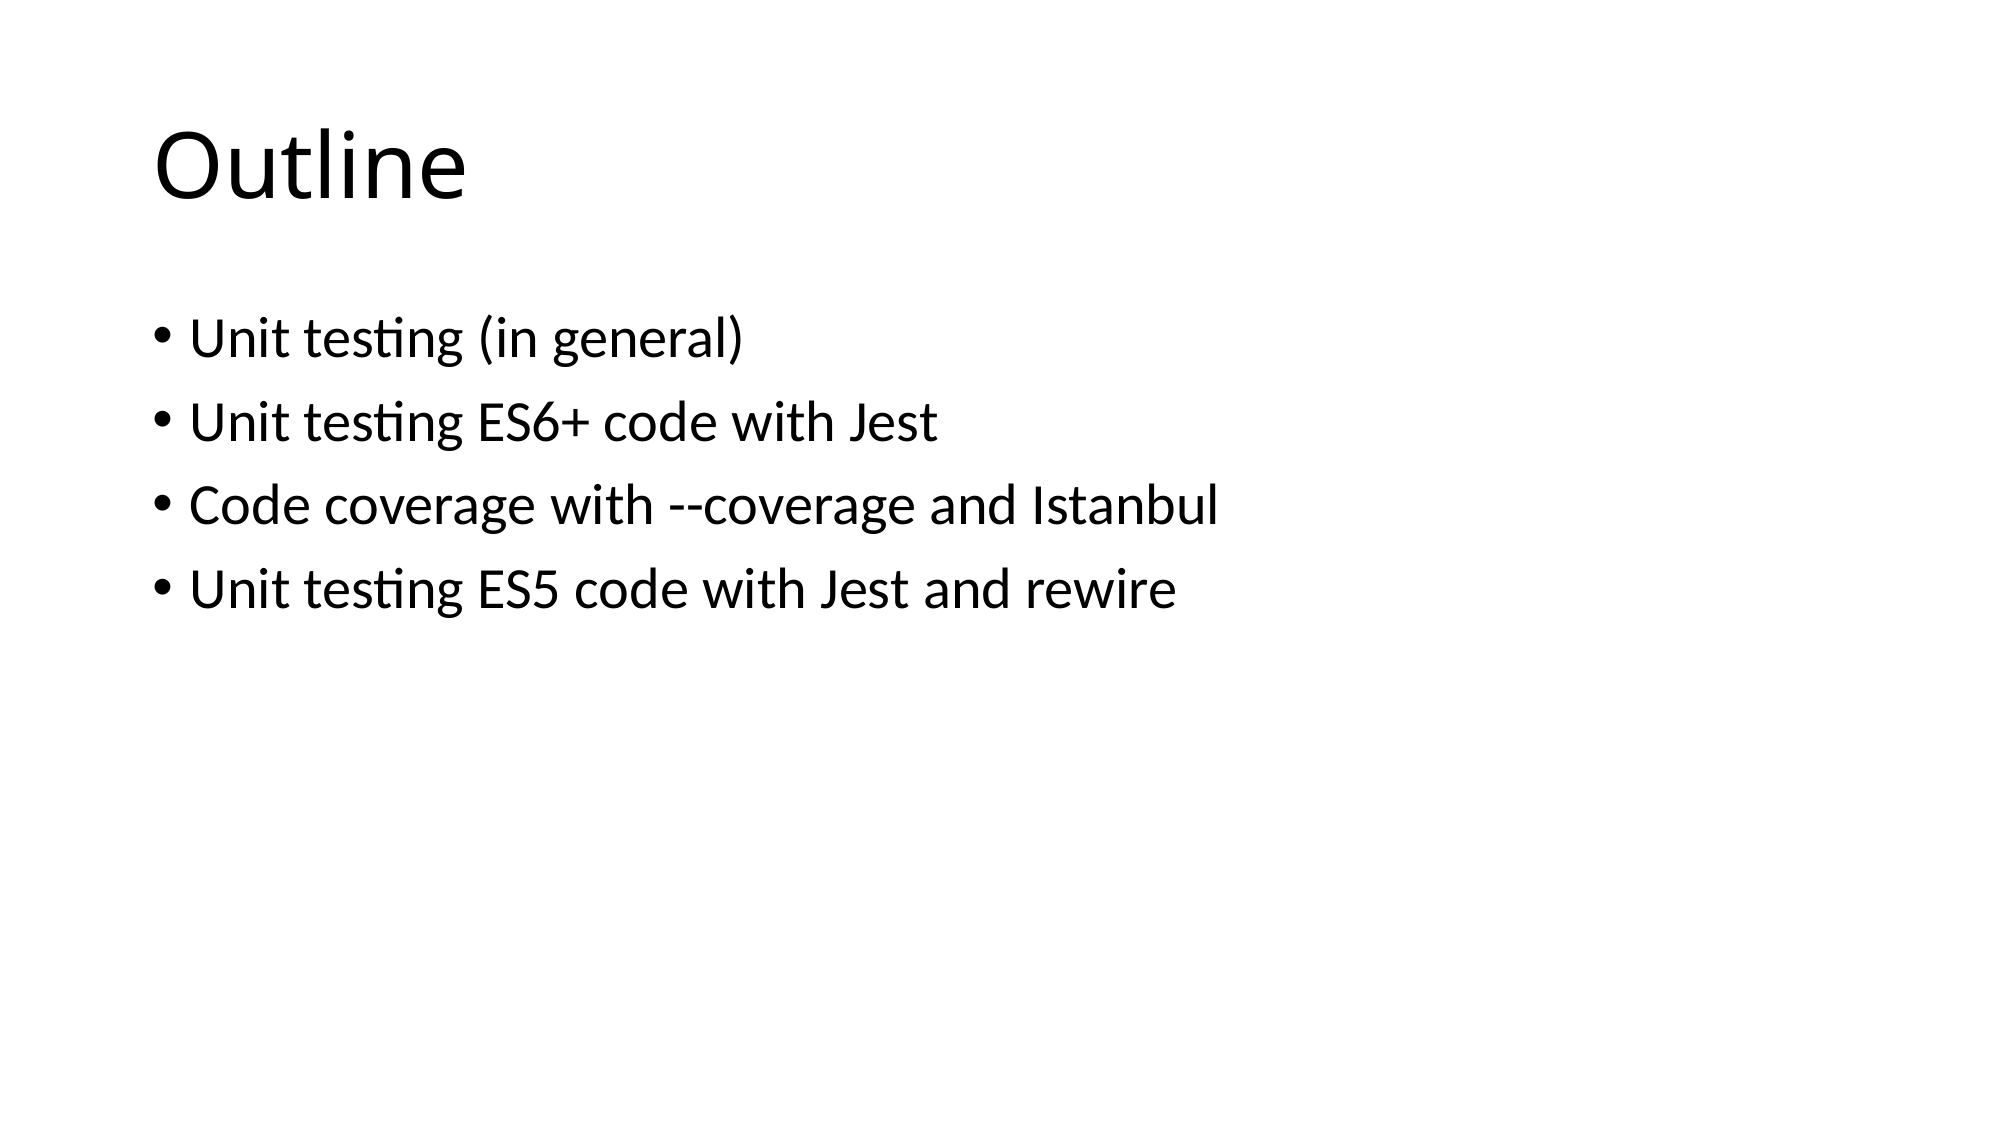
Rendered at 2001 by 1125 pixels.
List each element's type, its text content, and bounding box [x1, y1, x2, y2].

title Outline [137, 59, 1863, 278]
list Unit testing (in general) Unit testing ES6+ code with Jest Code coverage with --coverage and Istanbul Unit testing ES5 code with Jest and rewire [137, 299, 1863, 1014]
